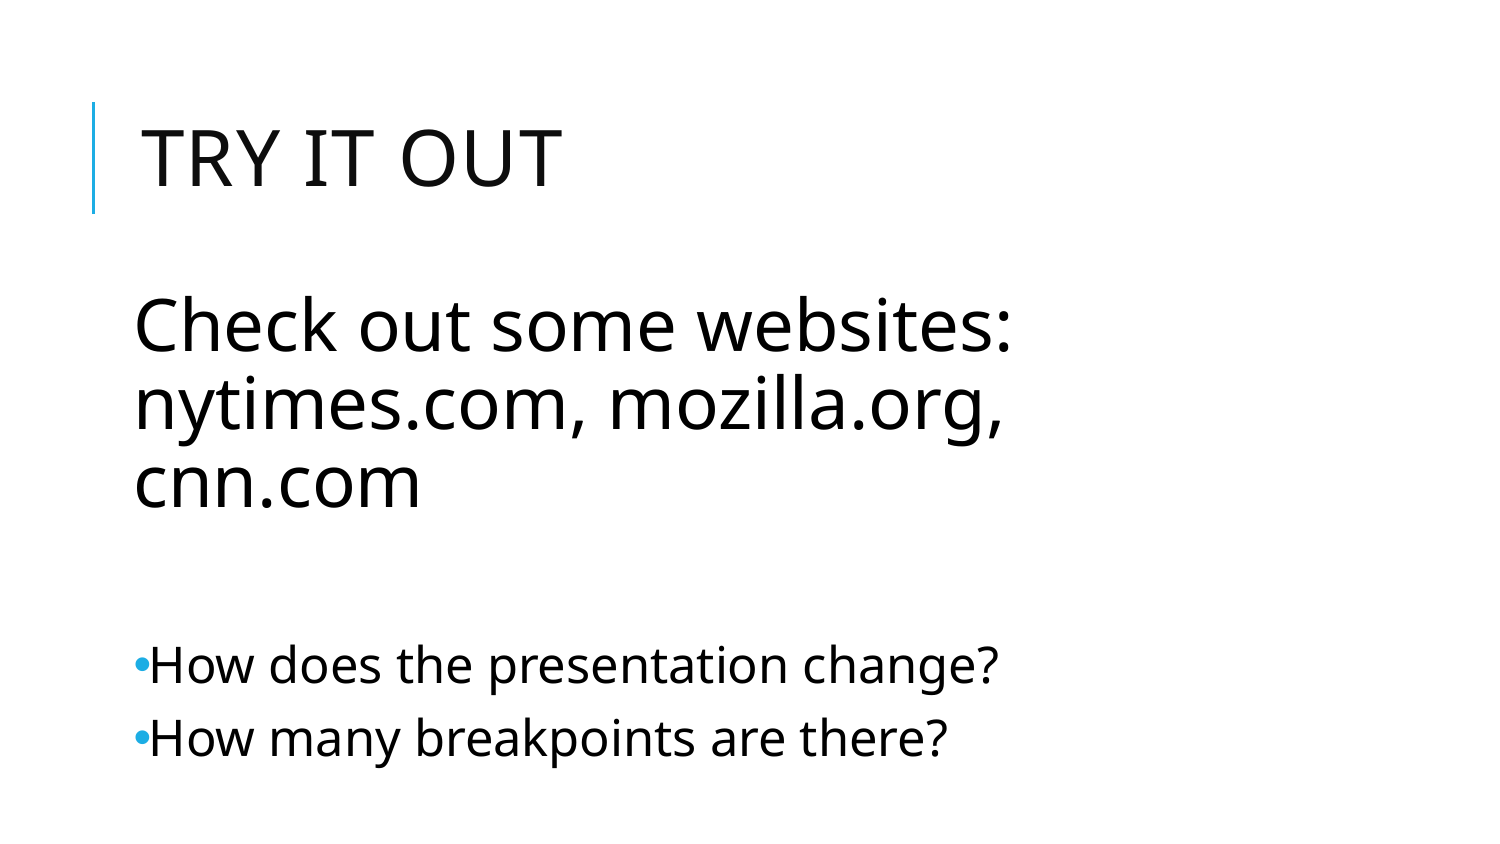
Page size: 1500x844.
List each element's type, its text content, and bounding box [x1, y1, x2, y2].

list Check out some websites: nytimes.com, mozilla.org, cnn.com How does the presentation change? How many breakpoints are there? [126, 281, 1322, 777]
title Try it out [126, 71, 1322, 257]
